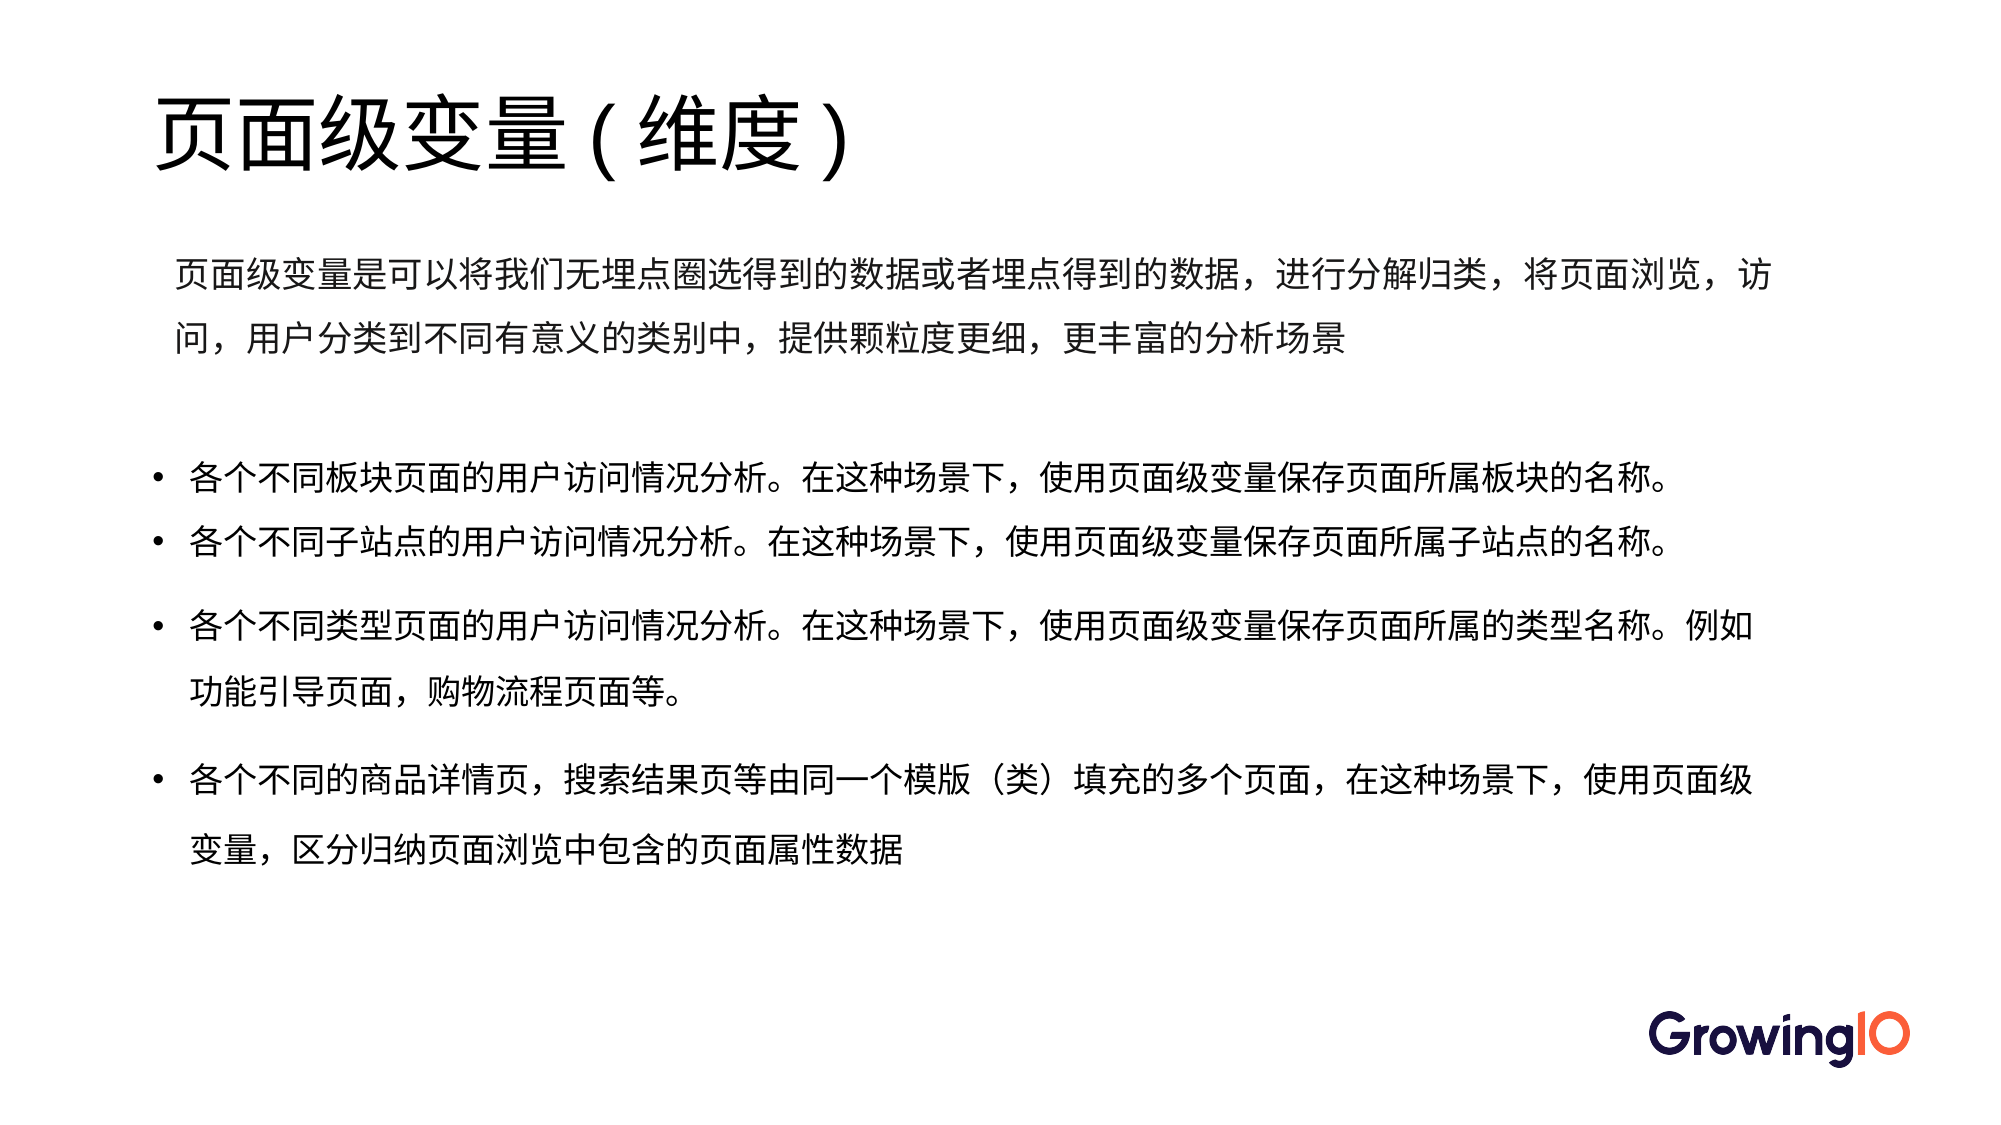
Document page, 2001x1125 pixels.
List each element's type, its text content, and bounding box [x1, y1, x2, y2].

picture [1649, 1011, 1910, 1068]
text_box 页面级变量是可以将我们无埋点圈选得到的数据或者埋点得到的数据，进行分解归类，将页面浏览，访问，用户分类到不同有意义的类别中，提供颗粒度更细，更丰富的分析场景 [160, 223, 1792, 366]
title 页面级变量(维度) [137, 85, 1863, 195]
list 各个不同板块页面的用户访问情况分析。在这种场景下，使用页面级变量保存页面所属板块的名称。 各个不同子站点的用户访问情况分析。在这种场景下，使用页面级变量保存页面所属子站点的名称。 各个不同类型页面的用户访问情况分析。在这种场景下，使用页面级变量保存页面所属的类型名称。例如功能引导页面，购物流程页面等。 各个不同的商品详情页，搜索结果页等由同一个模版（类）填充的多个页面，在这种场景下，使用页面级变量，区分归纳页面浏览中包含的页面属性数据 [137, 445, 1792, 883]
